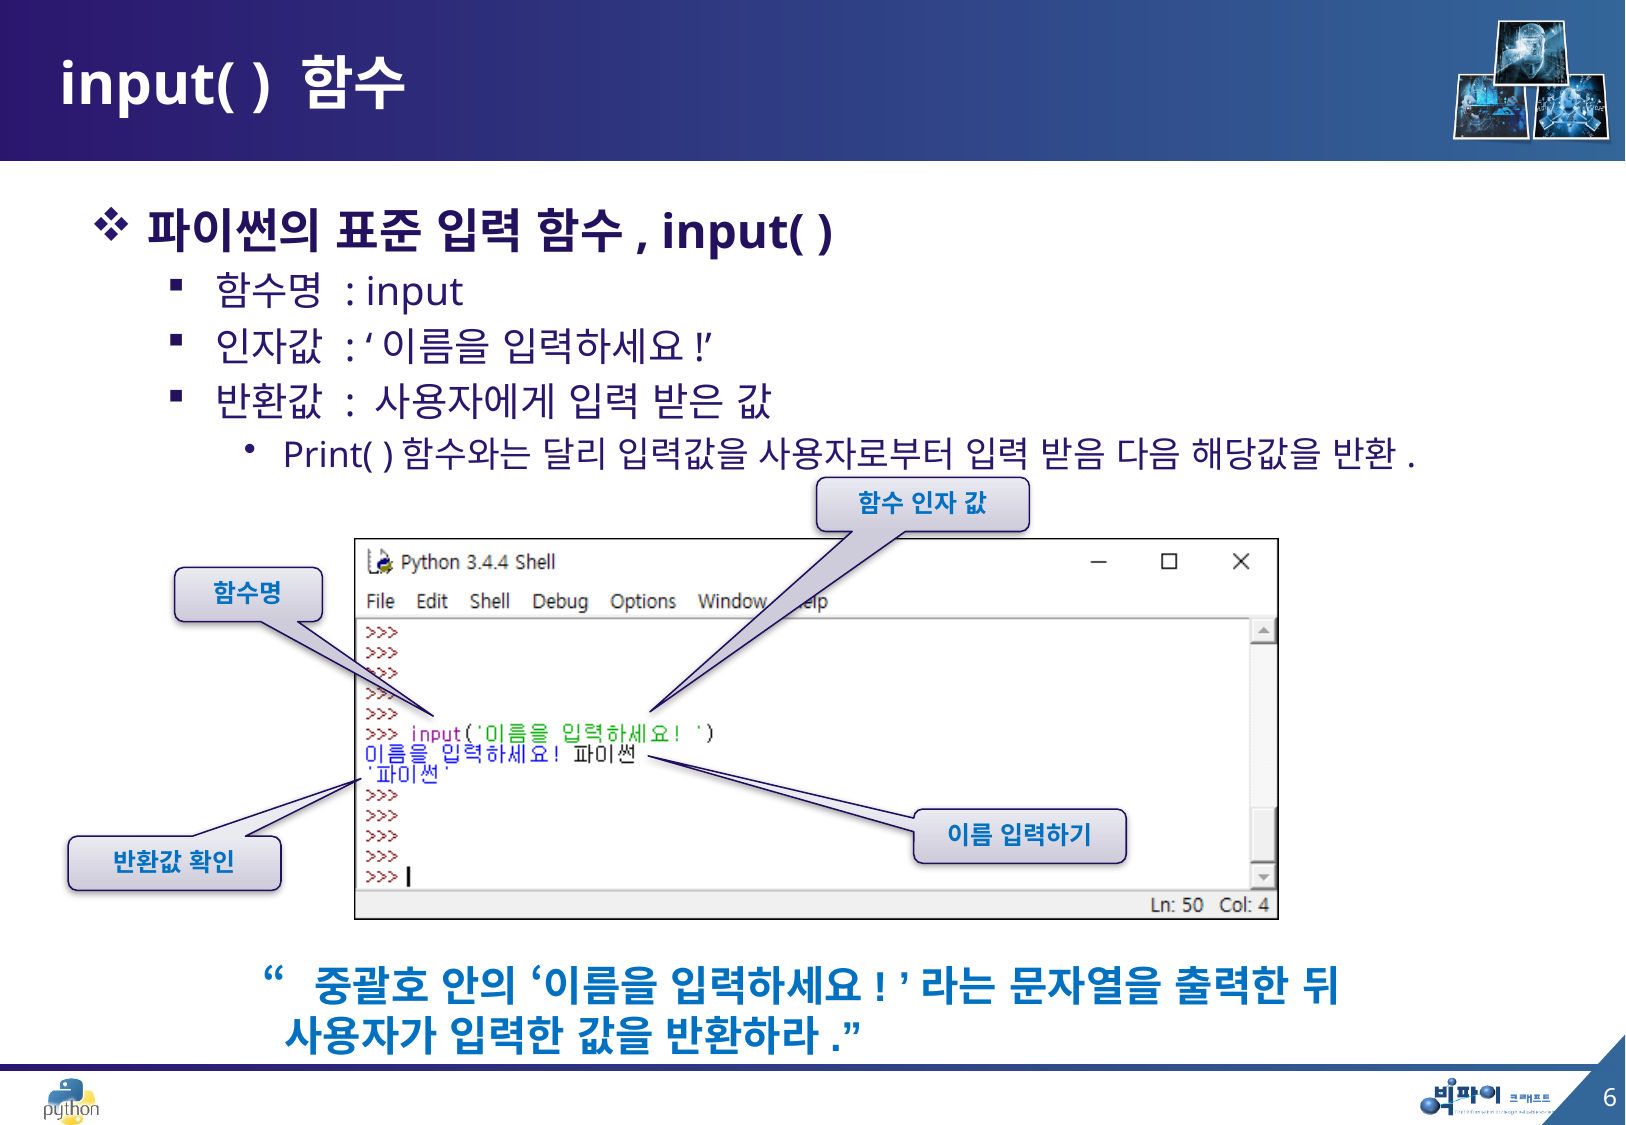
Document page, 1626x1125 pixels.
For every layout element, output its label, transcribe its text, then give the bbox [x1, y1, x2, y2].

text_box 함수 인자 값 [815, 476, 1031, 537]
text_box 함수명 [173, 566, 349, 671]
picture [32, 1078, 110, 1125]
picture [1450, 19, 1613, 146]
list 파이썬의 표준 입력 함수, input( ) 함수명 : input 인자값 : ‘이름을 입력하세요!’ 반환값 : 사용자에게 입력 받은 값 Print( )함수와는 달리 입력값을 사용자로부터 입력 받음 다음 해당값을 반환. [75, 193, 1545, 484]
picture [1418, 1075, 1557, 1118]
text_box “중괄호 안의 ‘이름을 입력하세요! ’라는 문자열을 출력한 뒤 사용자가 입력한 값을 반환하라.” [247, 952, 1368, 1068]
title input( ) 함수 [44, 35, 1264, 128]
picture [354, 538, 1279, 921]
text_box 반환값 확인 [67, 781, 349, 892]
